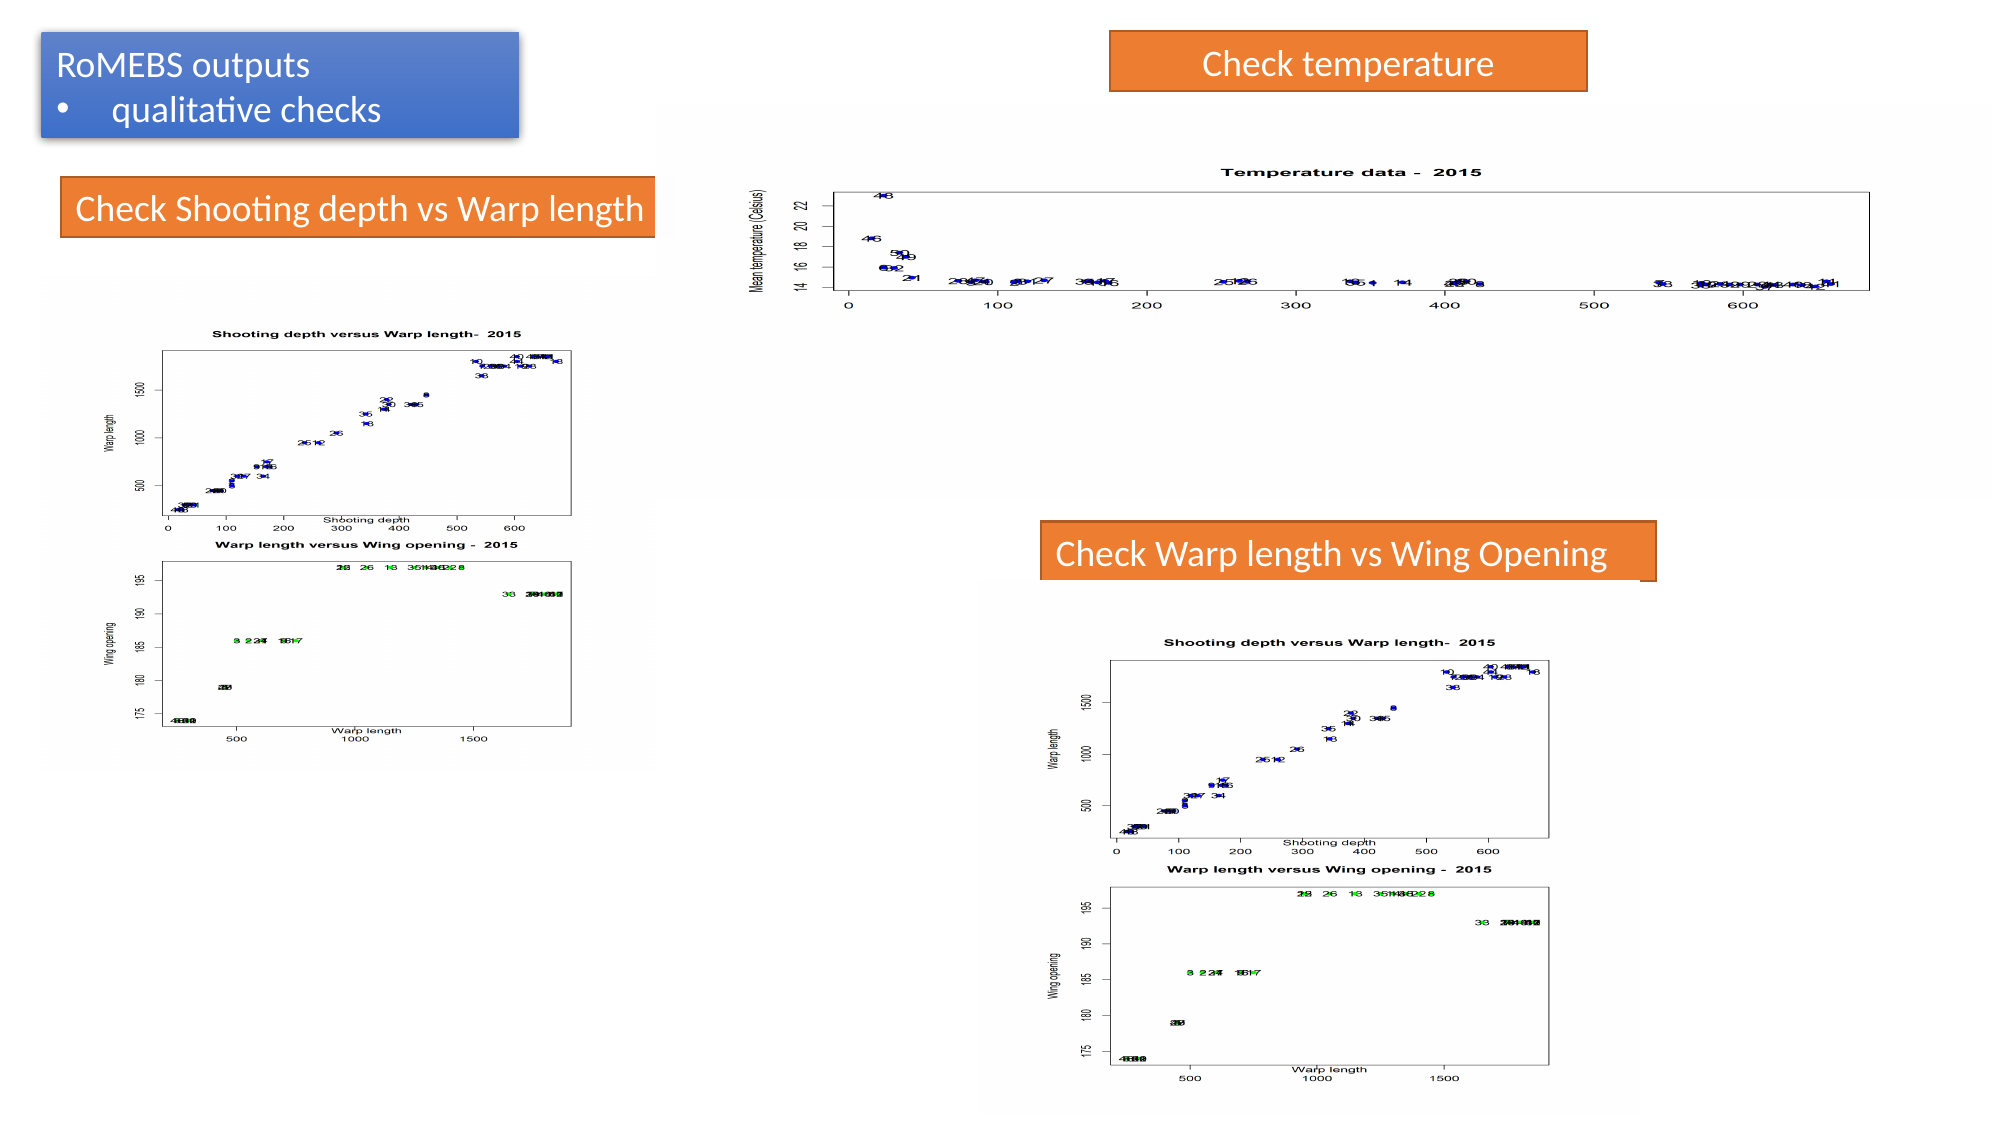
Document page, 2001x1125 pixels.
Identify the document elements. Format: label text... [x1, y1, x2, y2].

text_box RoMEBS outputs qualitative checks [41, 32, 519, 138]
picture [39, 103, 1992, 772]
picture [978, 580, 1640, 1114]
text_box Check Shooting depth vs Warp length [60, 176, 655, 238]
text_box Check temperature [1109, 30, 1588, 92]
text_box Check Warp length vs Wing Opening [1040, 520, 1657, 582]
